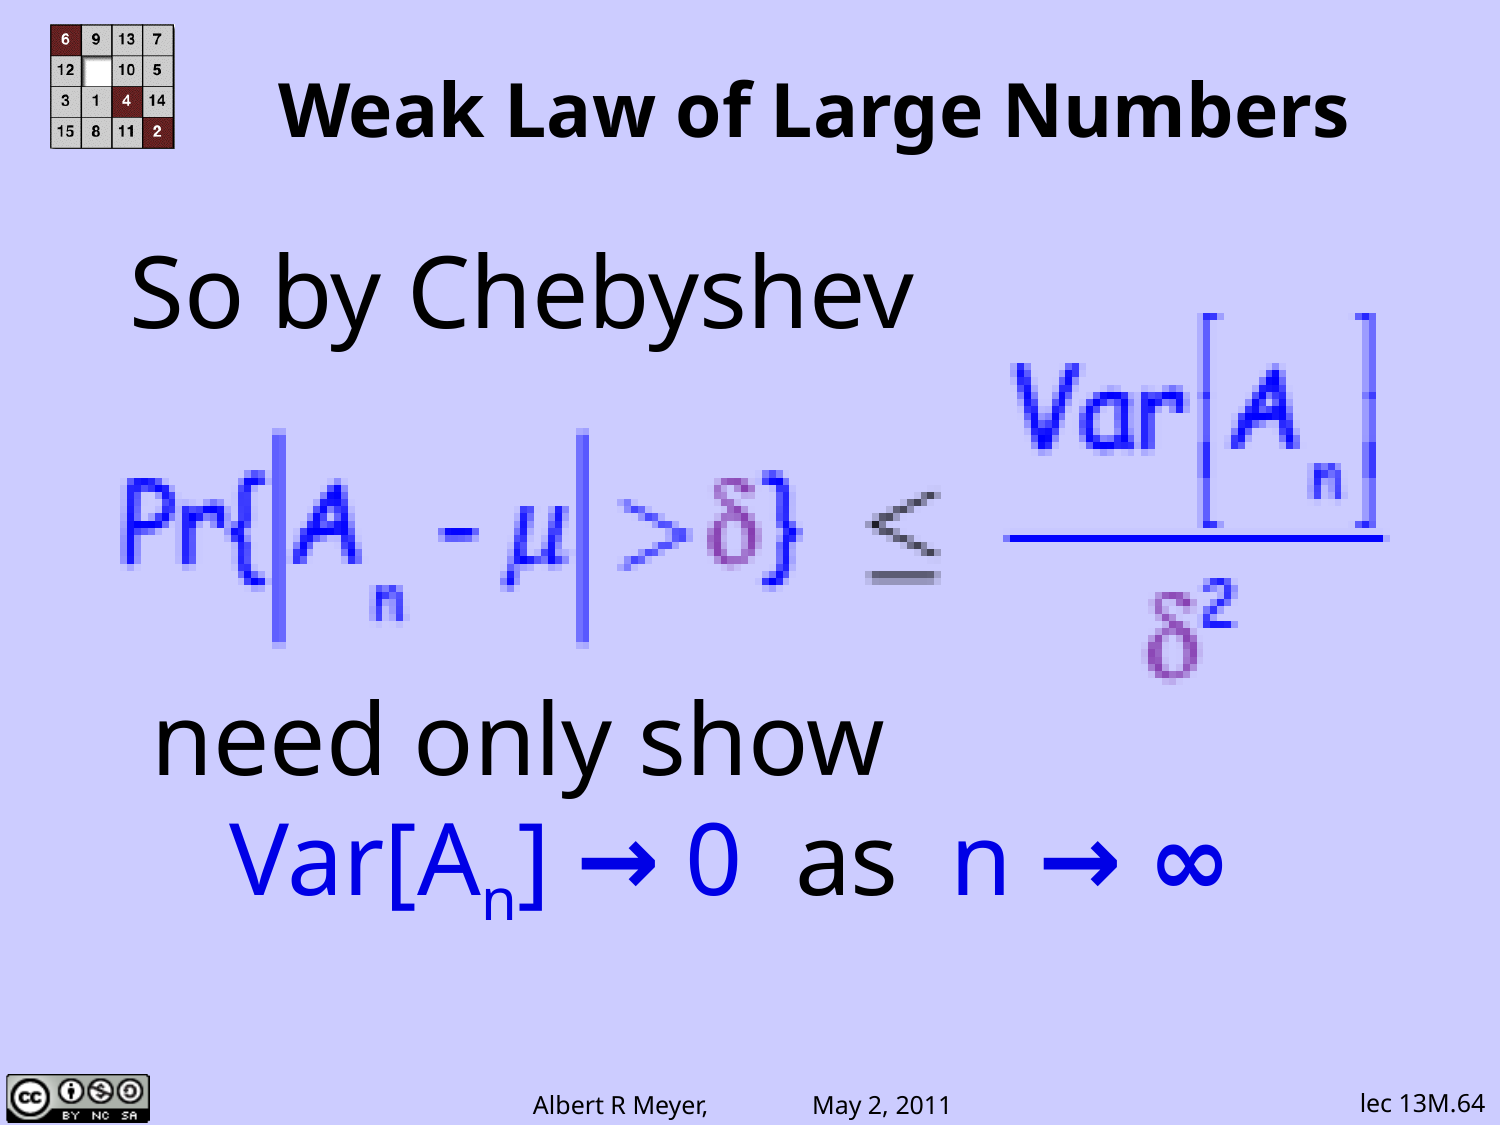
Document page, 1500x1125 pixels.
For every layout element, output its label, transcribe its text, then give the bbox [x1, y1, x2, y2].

text_box So by Chebyshev [115, 221, 930, 290]
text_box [106, 292, 1398, 686]
picture [50, 24, 175, 149]
picture [6, 1074, 150, 1123]
text_box need only show Var[An] → 0 as n → ∞ [137, 694, 1376, 940]
text_box Weak Law of Large Numbers [263, 54, 1366, 160]
